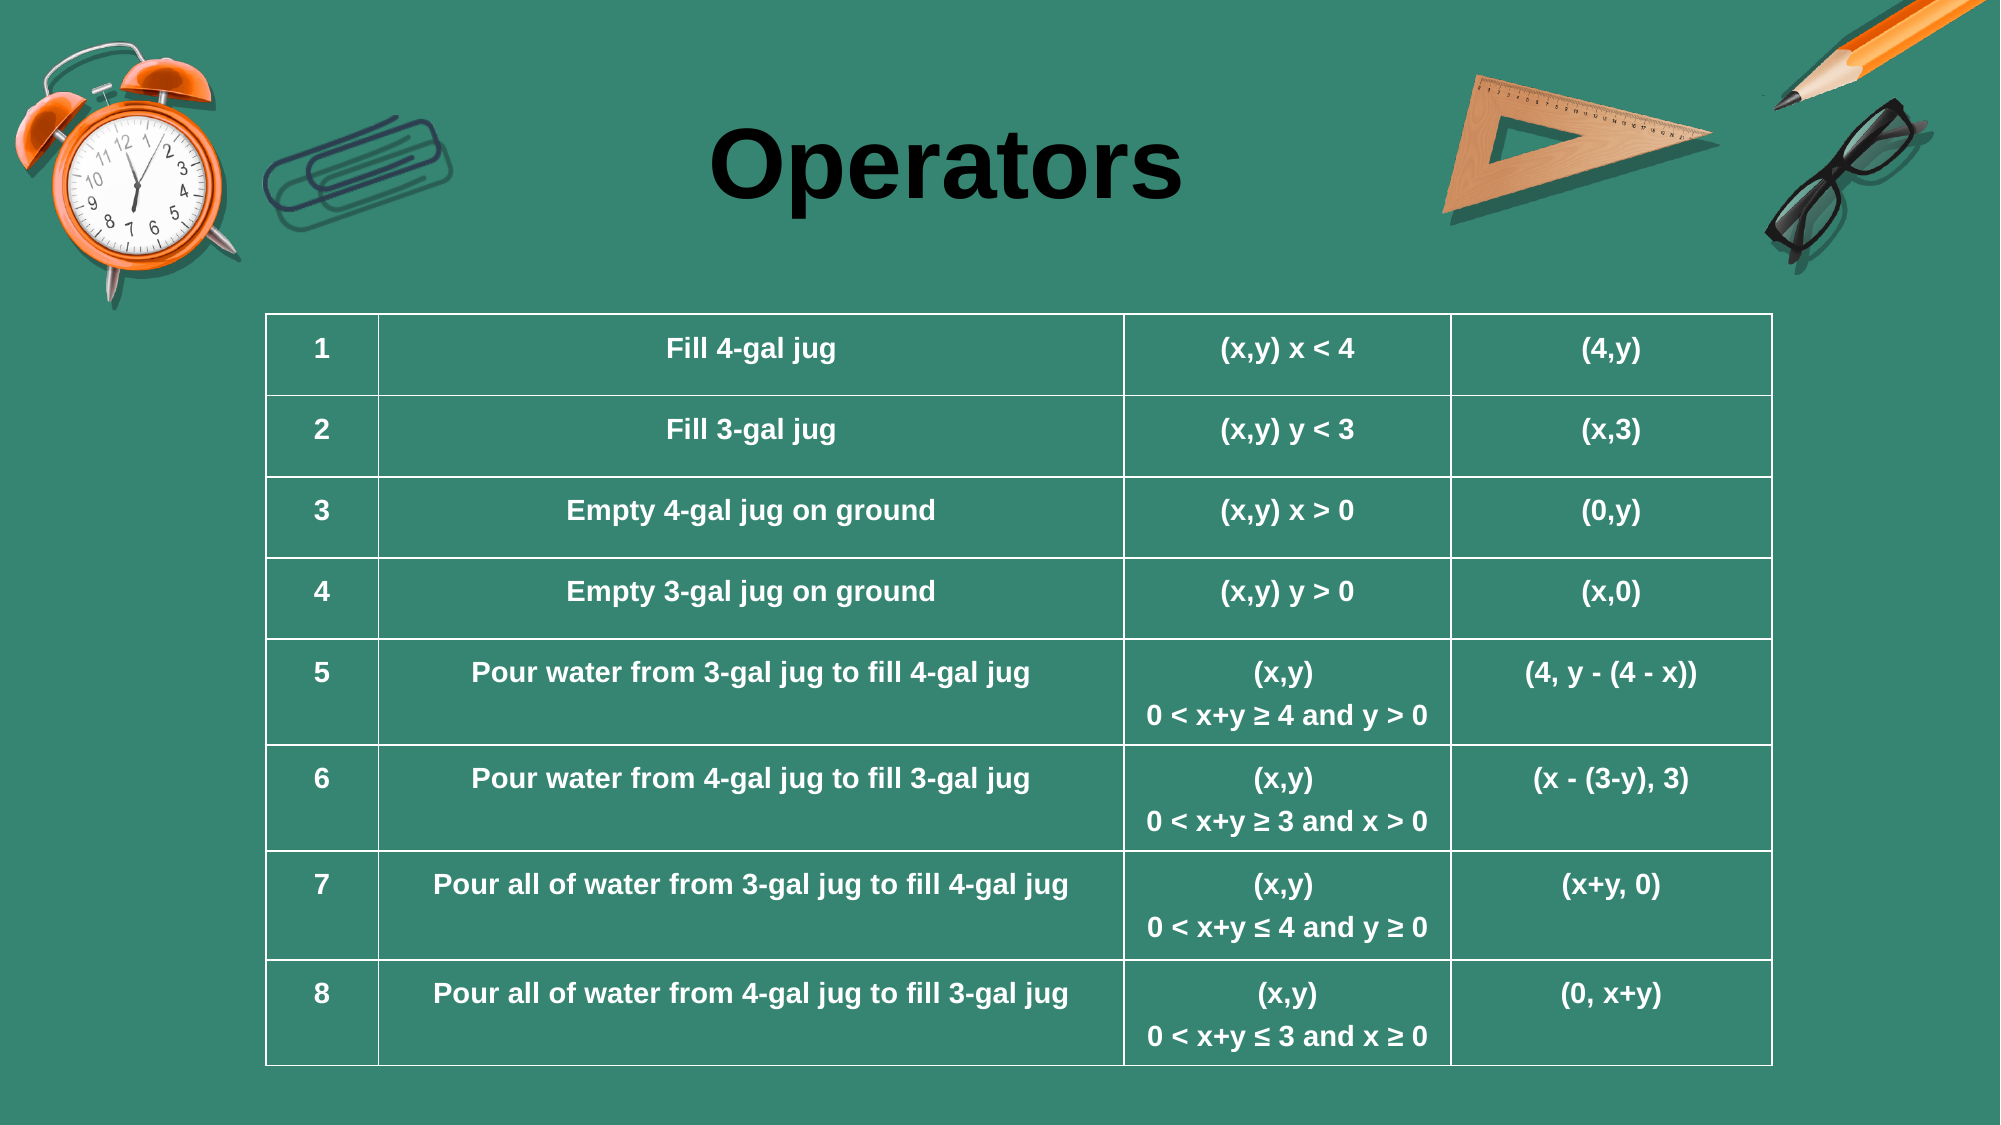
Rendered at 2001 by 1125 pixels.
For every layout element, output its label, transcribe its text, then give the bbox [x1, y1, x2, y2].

table_header 1 [267, 315, 378, 395]
table_header (x,y) x < 4 [1125, 315, 1450, 395]
table_cell (0, x+y) [1452, 961, 1771, 1065]
table_cell (x,y) y < 3 [1125, 396, 1450, 476]
table_cell 2 [267, 396, 378, 476]
table_header Fill 4-gal jug [379, 315, 1123, 395]
picture [1429, 69, 1724, 250]
table_cell 8 [267, 961, 378, 1065]
table_cell 3 [267, 478, 378, 557]
table_cell (x,y) 0 < x+y ≤ 4 and y ≥ 0 [1125, 852, 1450, 959]
table_cell (x+y, 0) [1452, 852, 1771, 959]
table_cell (x,y) 0 < x+y ≥ 3 and x > 0 [1125, 746, 1450, 850]
table_cell Empty 3-gal jug on ground [379, 559, 1123, 638]
table_cell Pour all of water from 3-gal jug to fill 4-gal jug [379, 852, 1123, 959]
table_cell 7 [267, 852, 378, 959]
table_cell Fill 3-gal jug [379, 396, 1123, 476]
table_cell Empty 4-gal jug on ground [379, 478, 1123, 557]
text_box Operators [488, 91, 1405, 227]
table_cell (x,3) [1452, 396, 1771, 476]
picture [1761, 0, 2000, 286]
table_cell 5 [267, 640, 378, 744]
table_cell Pour all of water from 4-gal jug to fill 3-gal jug [379, 961, 1123, 1065]
table_cell (x,y) 0 < x+y ≤ 3 and x ≥ 0 [1125, 961, 1450, 1065]
table_cell Pour water from 4-gal jug to fill 3-gal jug [379, 746, 1123, 850]
table_cell Pour water from 3-gal jug to fill 4-gal jug [379, 640, 1123, 744]
table_cell (x,y) y > 0 [1125, 559, 1450, 638]
table_cell (x,y) 0 < x+y ≥ 4 and y > 0 [1125, 640, 1450, 744]
table_cell 6 [267, 746, 378, 850]
table_cell 4 [267, 559, 378, 638]
table_cell (0,y) [1452, 478, 1771, 557]
table_cell (x,0) [1452, 559, 1771, 638]
picture [0, 30, 465, 315]
table_cell (x - (3-y), 3) [1452, 746, 1771, 850]
table_cell (4, y - (4 - x)) [1452, 640, 1771, 744]
table_cell (x,y) x > 0 [1125, 478, 1450, 557]
table_header (4,y) [1452, 315, 1771, 395]
